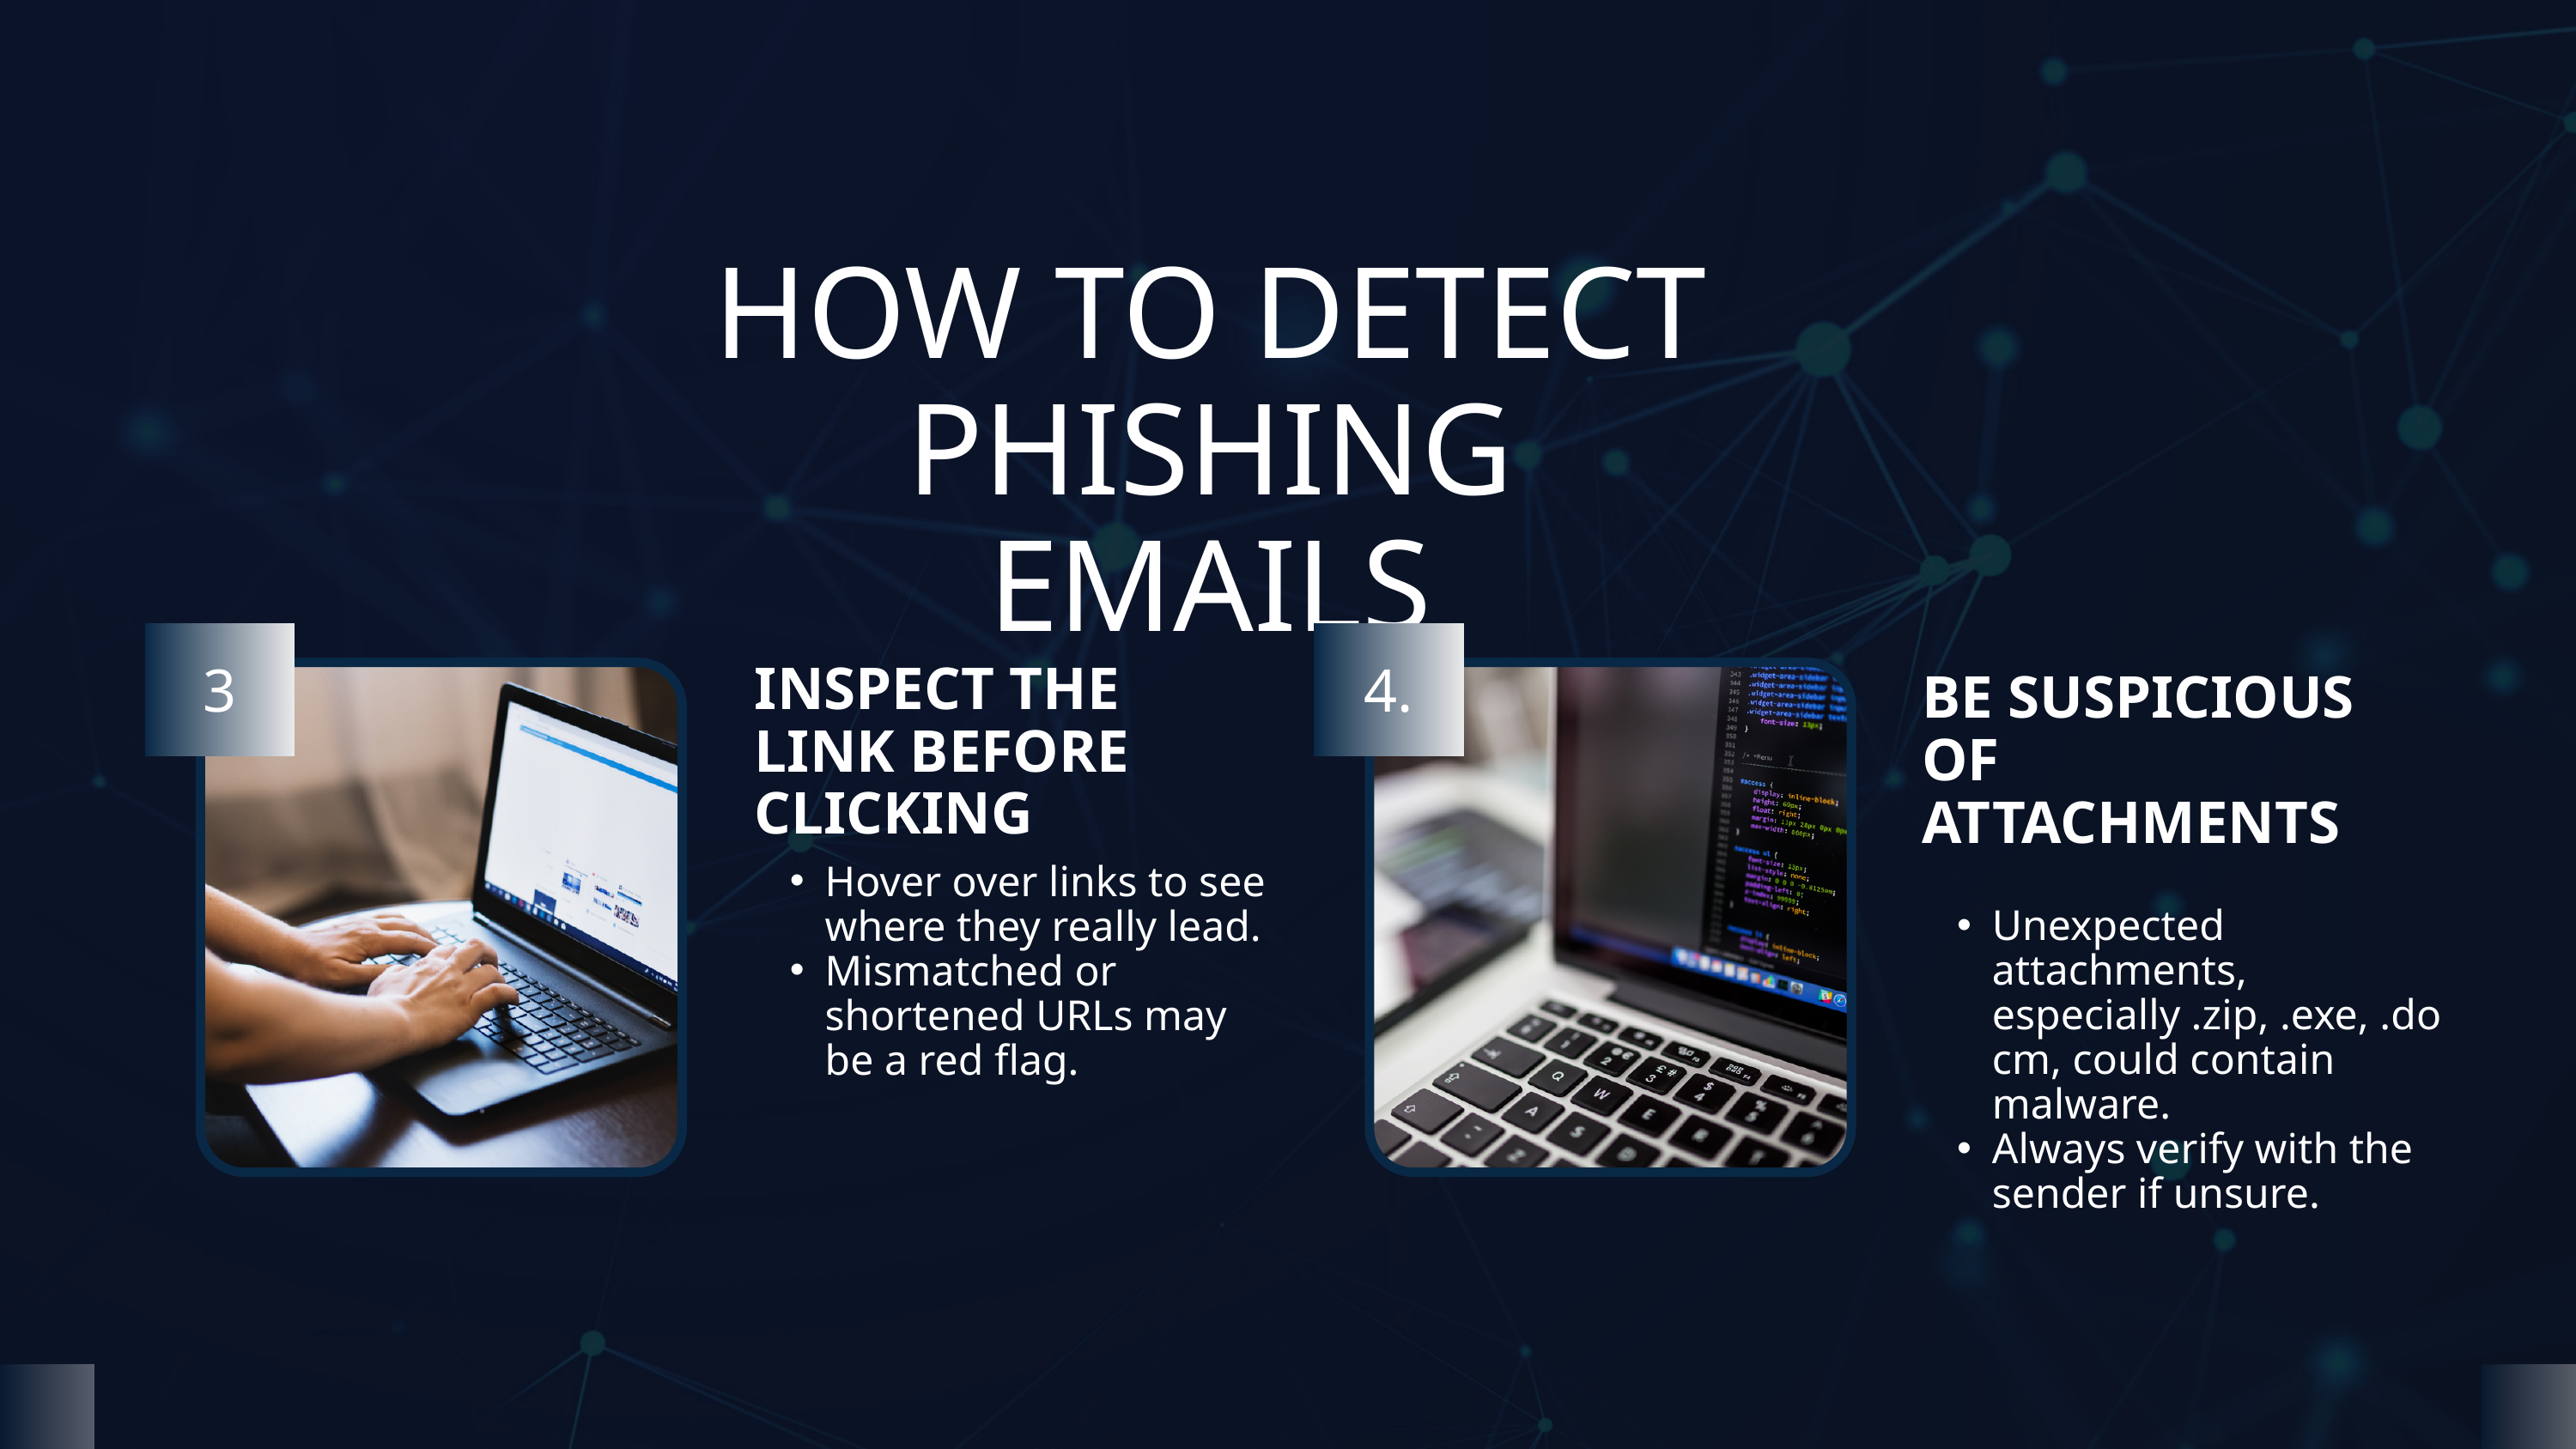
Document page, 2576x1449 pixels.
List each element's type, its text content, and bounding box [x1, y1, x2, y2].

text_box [2481, 1364, 2576, 1449]
text_box BE SUSPICIOUS OF ATTACHMENTS [1922, 667, 2415, 855]
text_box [1369, 662, 1852, 1173]
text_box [144, 622, 295, 757]
text_box INSPECT THE LINK BEFORE CLICKING [754, 658, 1242, 846]
text_box Unexpected attachments, especially .zip, .exe, .docm, could contain malware. Always verify with the sender if unsure. [1922, 904, 2444, 1262]
text_box [0, 0, 2576, 1449]
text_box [200, 662, 683, 1173]
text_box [1313, 622, 1465, 757]
text_box Hover over links to see where they really lead. Mismatched or shortened URLs may be a red flag. [754, 859, 1277, 1173]
text_box HOW TO DETECT PHISHING EMAILS [682, 247, 1738, 657]
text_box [0, 1364, 94, 1449]
